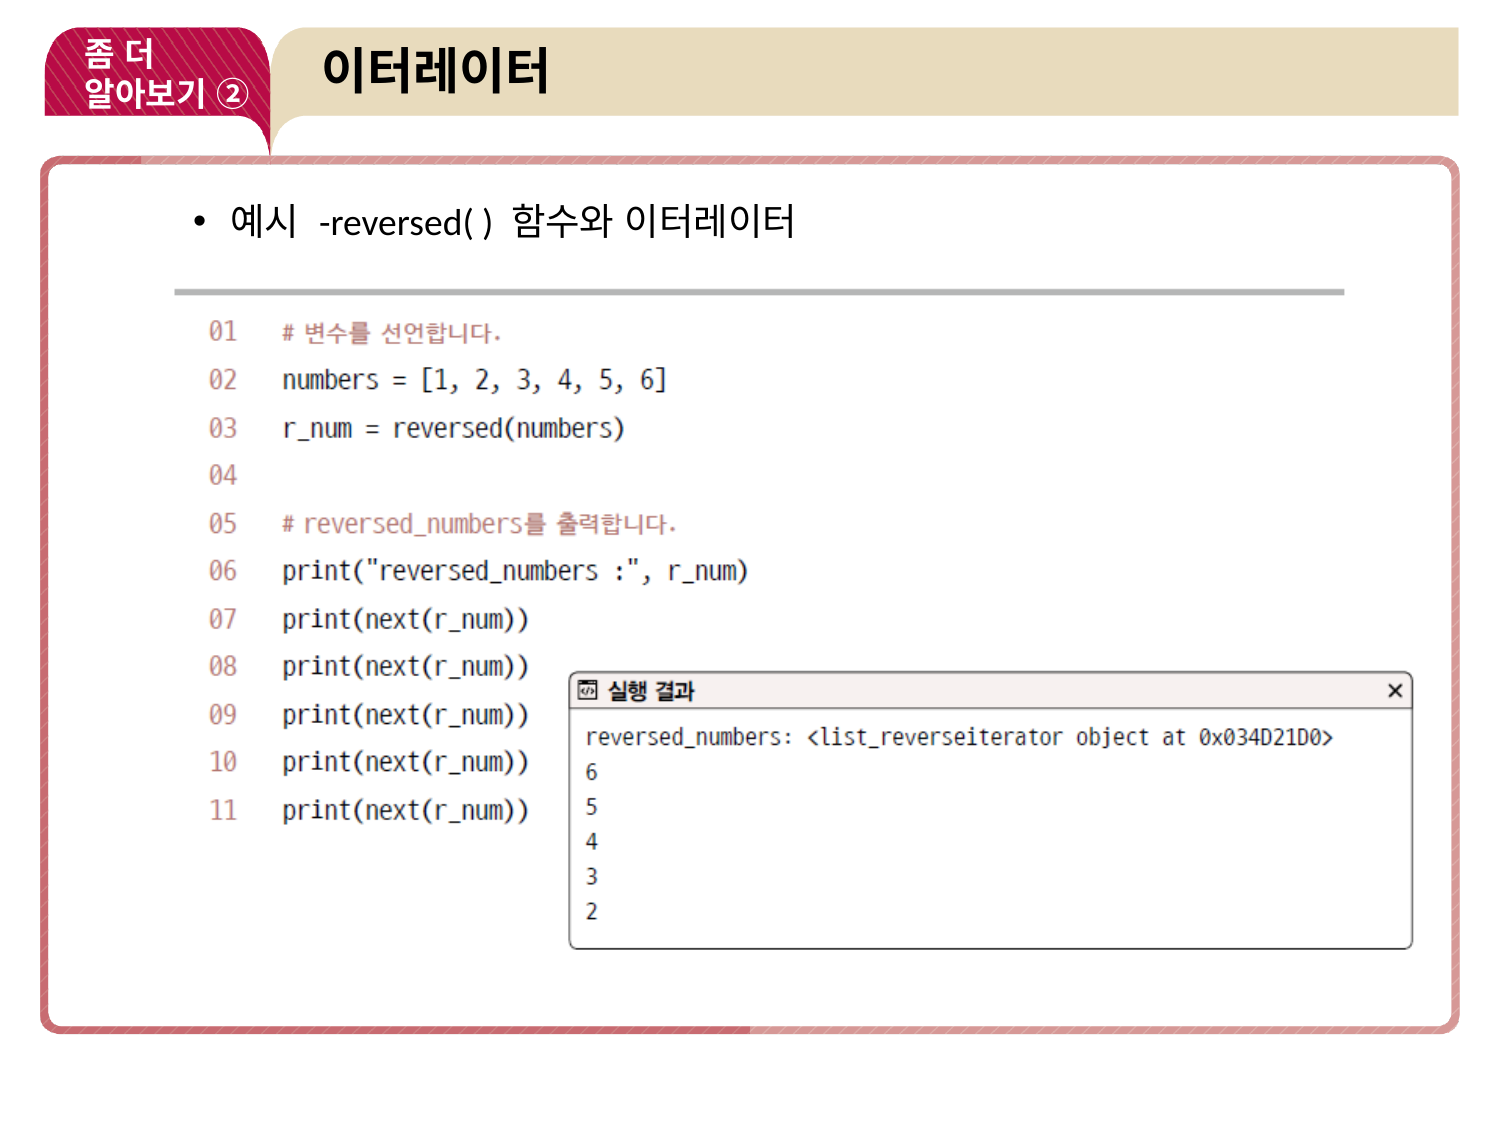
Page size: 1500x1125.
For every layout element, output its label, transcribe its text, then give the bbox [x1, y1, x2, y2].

text_box 좀 더 알아보기 ② [70, 25, 265, 120]
title 이터레이터 [306, 42, 1436, 105]
list 예시 -reversed( ) 함수와 이터레이터 [103, 195, 1397, 1014]
picture [0, 0, 1500, 1043]
